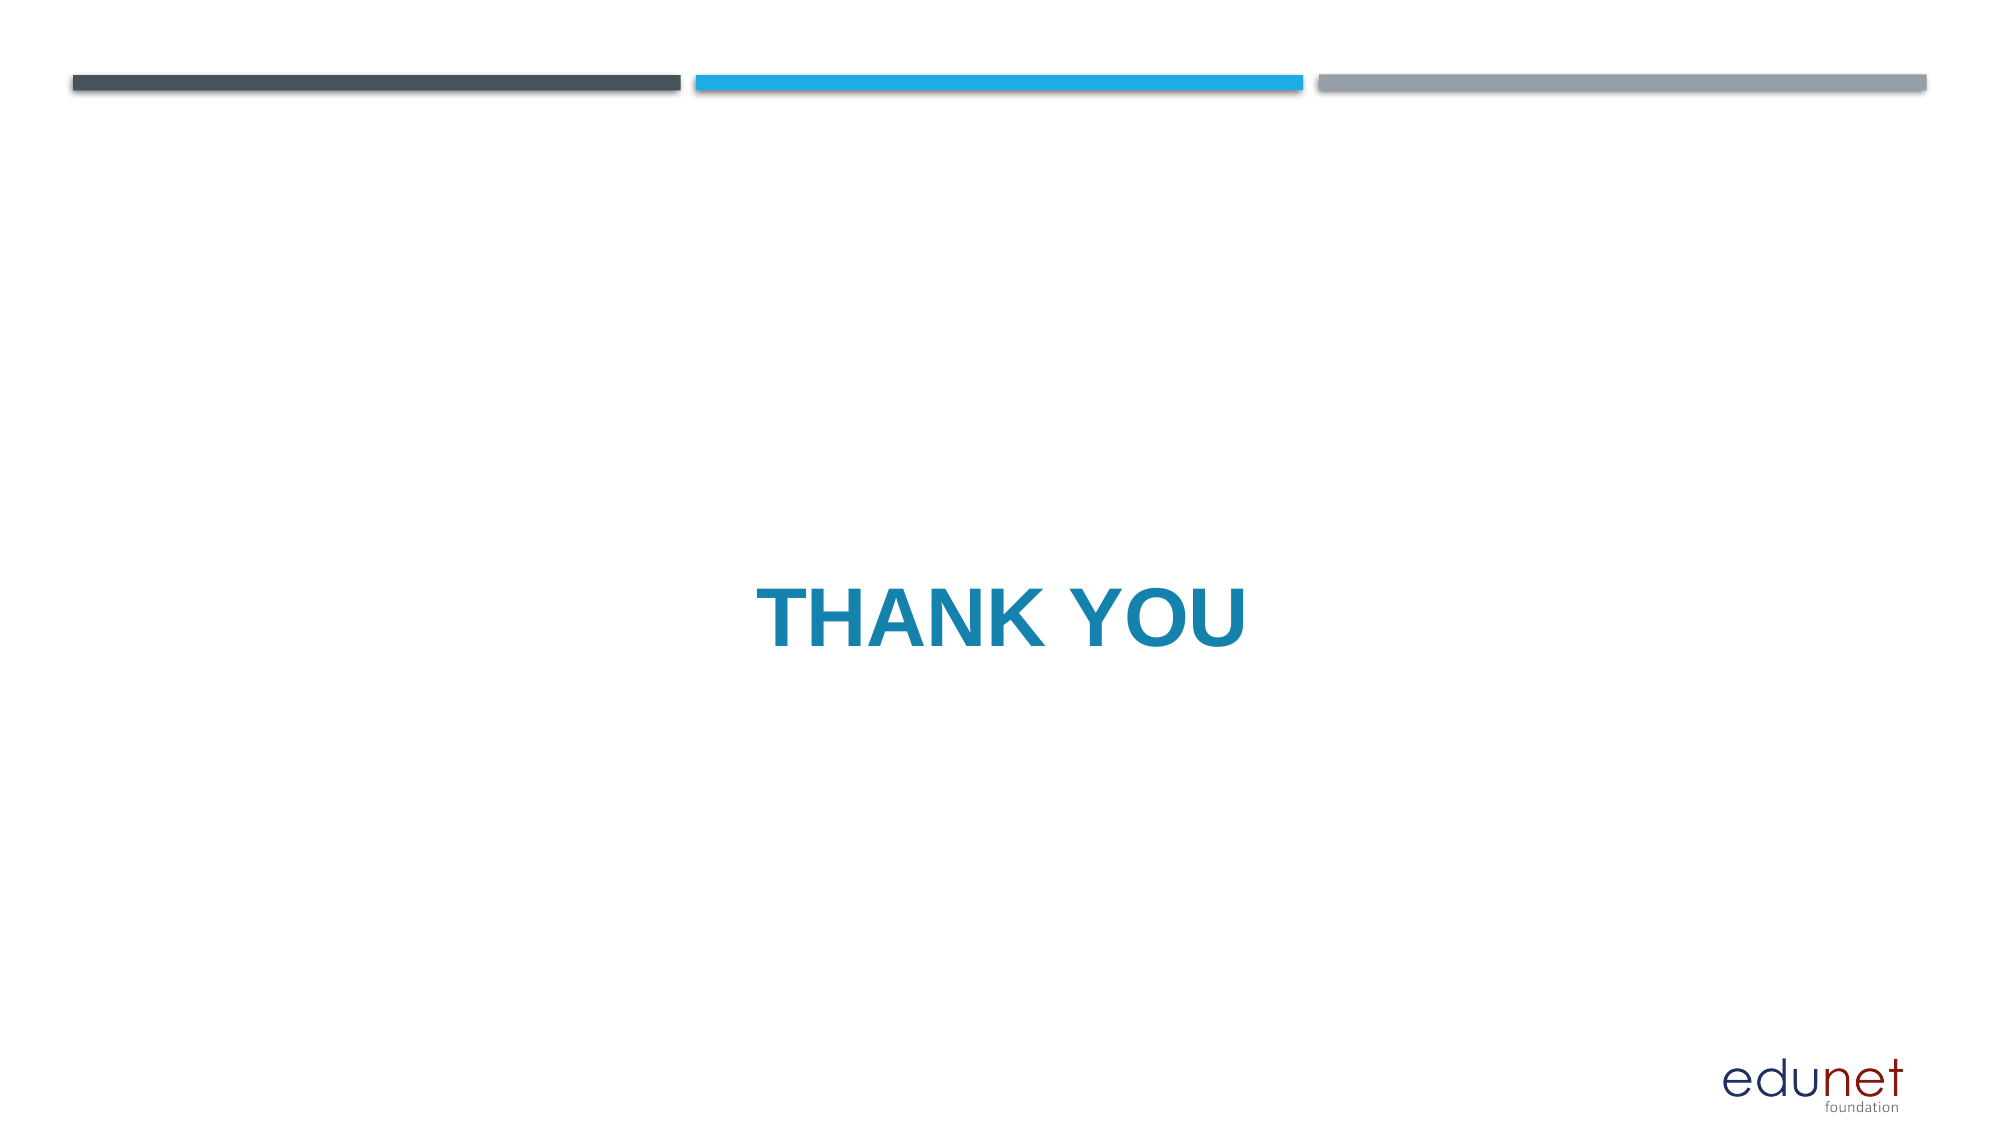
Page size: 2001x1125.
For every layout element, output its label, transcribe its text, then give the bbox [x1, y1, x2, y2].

title THANK YOU [240, 453, 1766, 672]
picture [1719, 1056, 1905, 1116]
